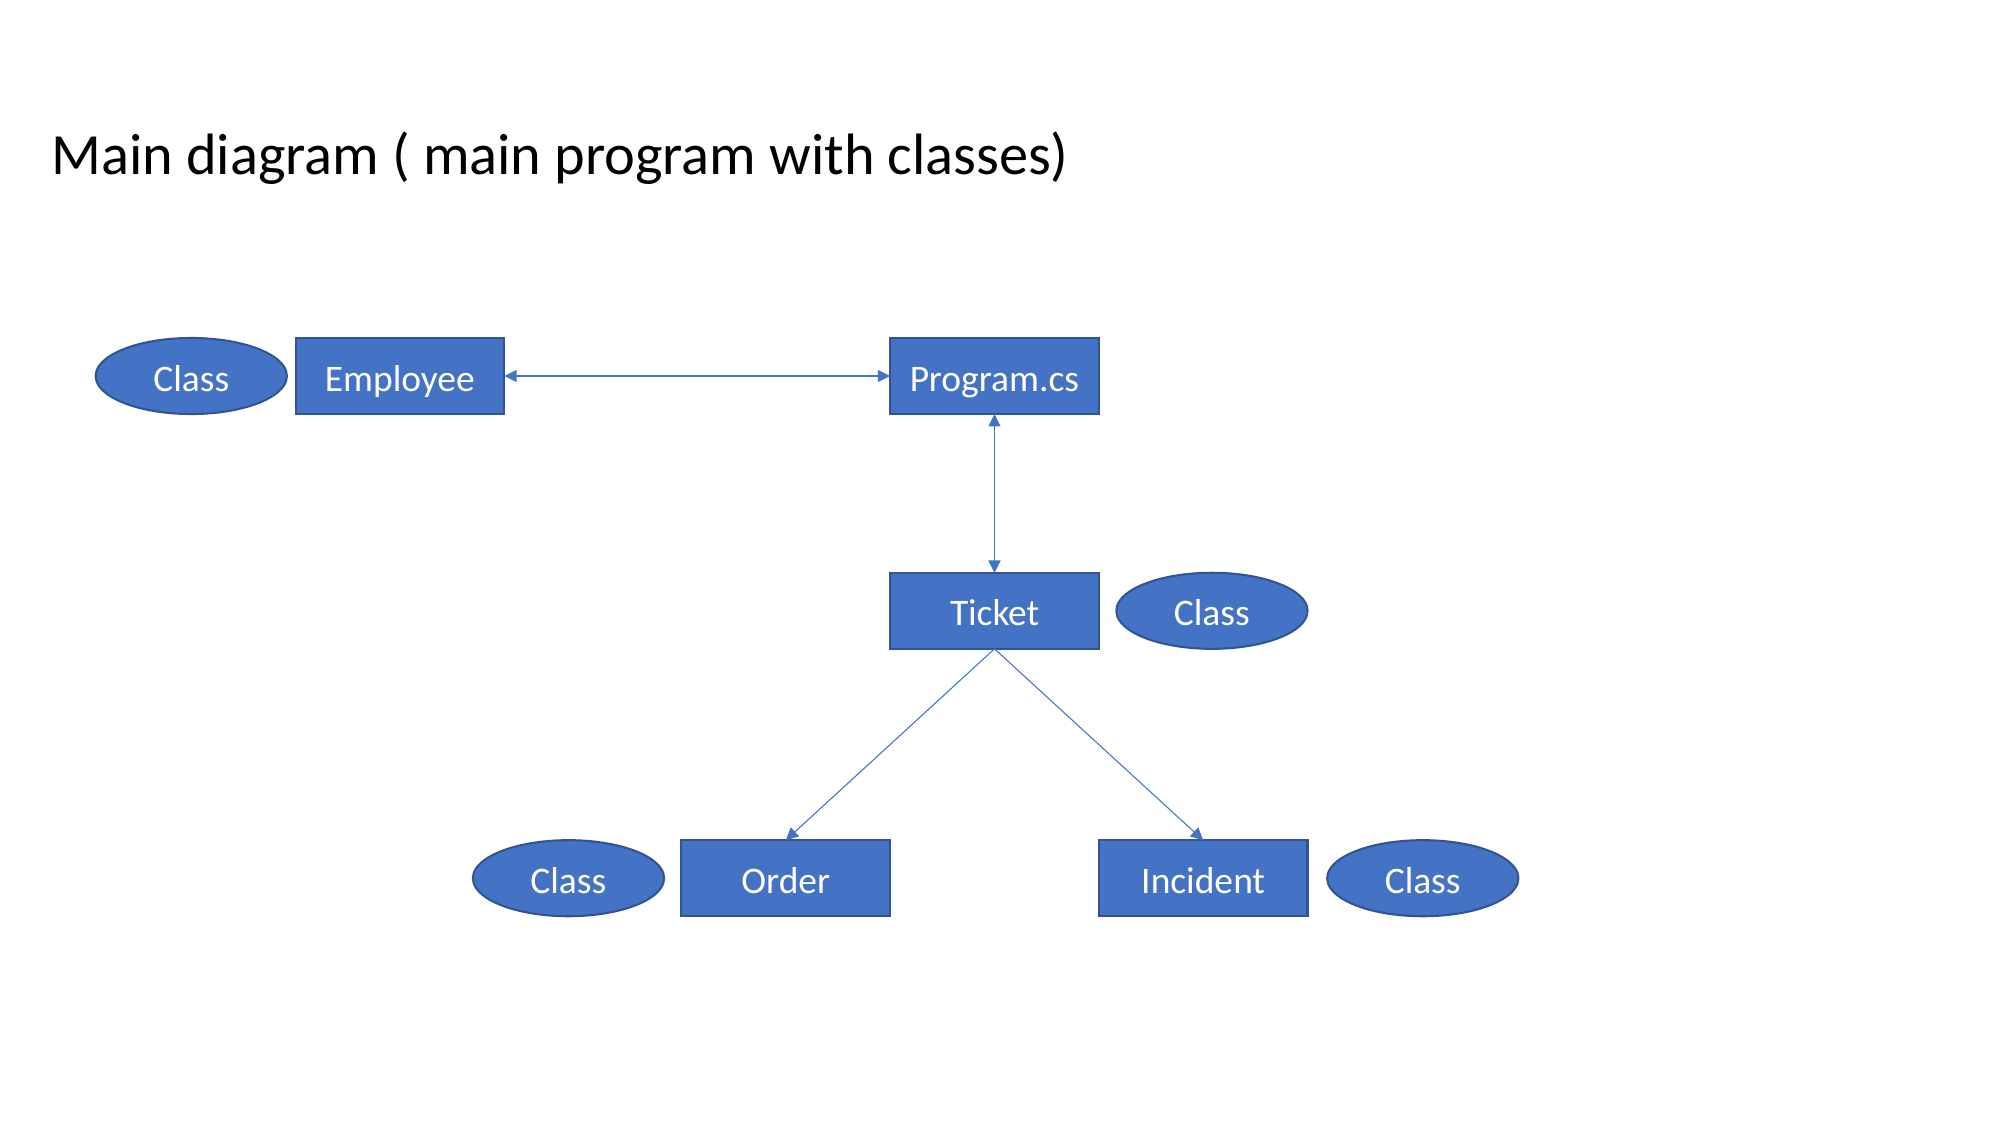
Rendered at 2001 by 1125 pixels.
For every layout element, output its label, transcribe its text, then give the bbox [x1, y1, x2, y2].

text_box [785, 648, 995, 841]
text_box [995, 648, 1204, 841]
text_box Class [94, 336, 288, 416]
text_box Order [680, 839, 891, 917]
text_box Class [1326, 839, 1520, 918]
list Main diagram ( main program with classes) [36, 26, 1953, 1109]
text_box Class [471, 839, 666, 918]
text_box Class [1115, 571, 1309, 650]
text_box Incident [1098, 839, 1309, 917]
text_box Program.cs [889, 337, 1100, 415]
text_box Employee [295, 337, 505, 415]
text_box Ticket [889, 572, 1100, 648]
